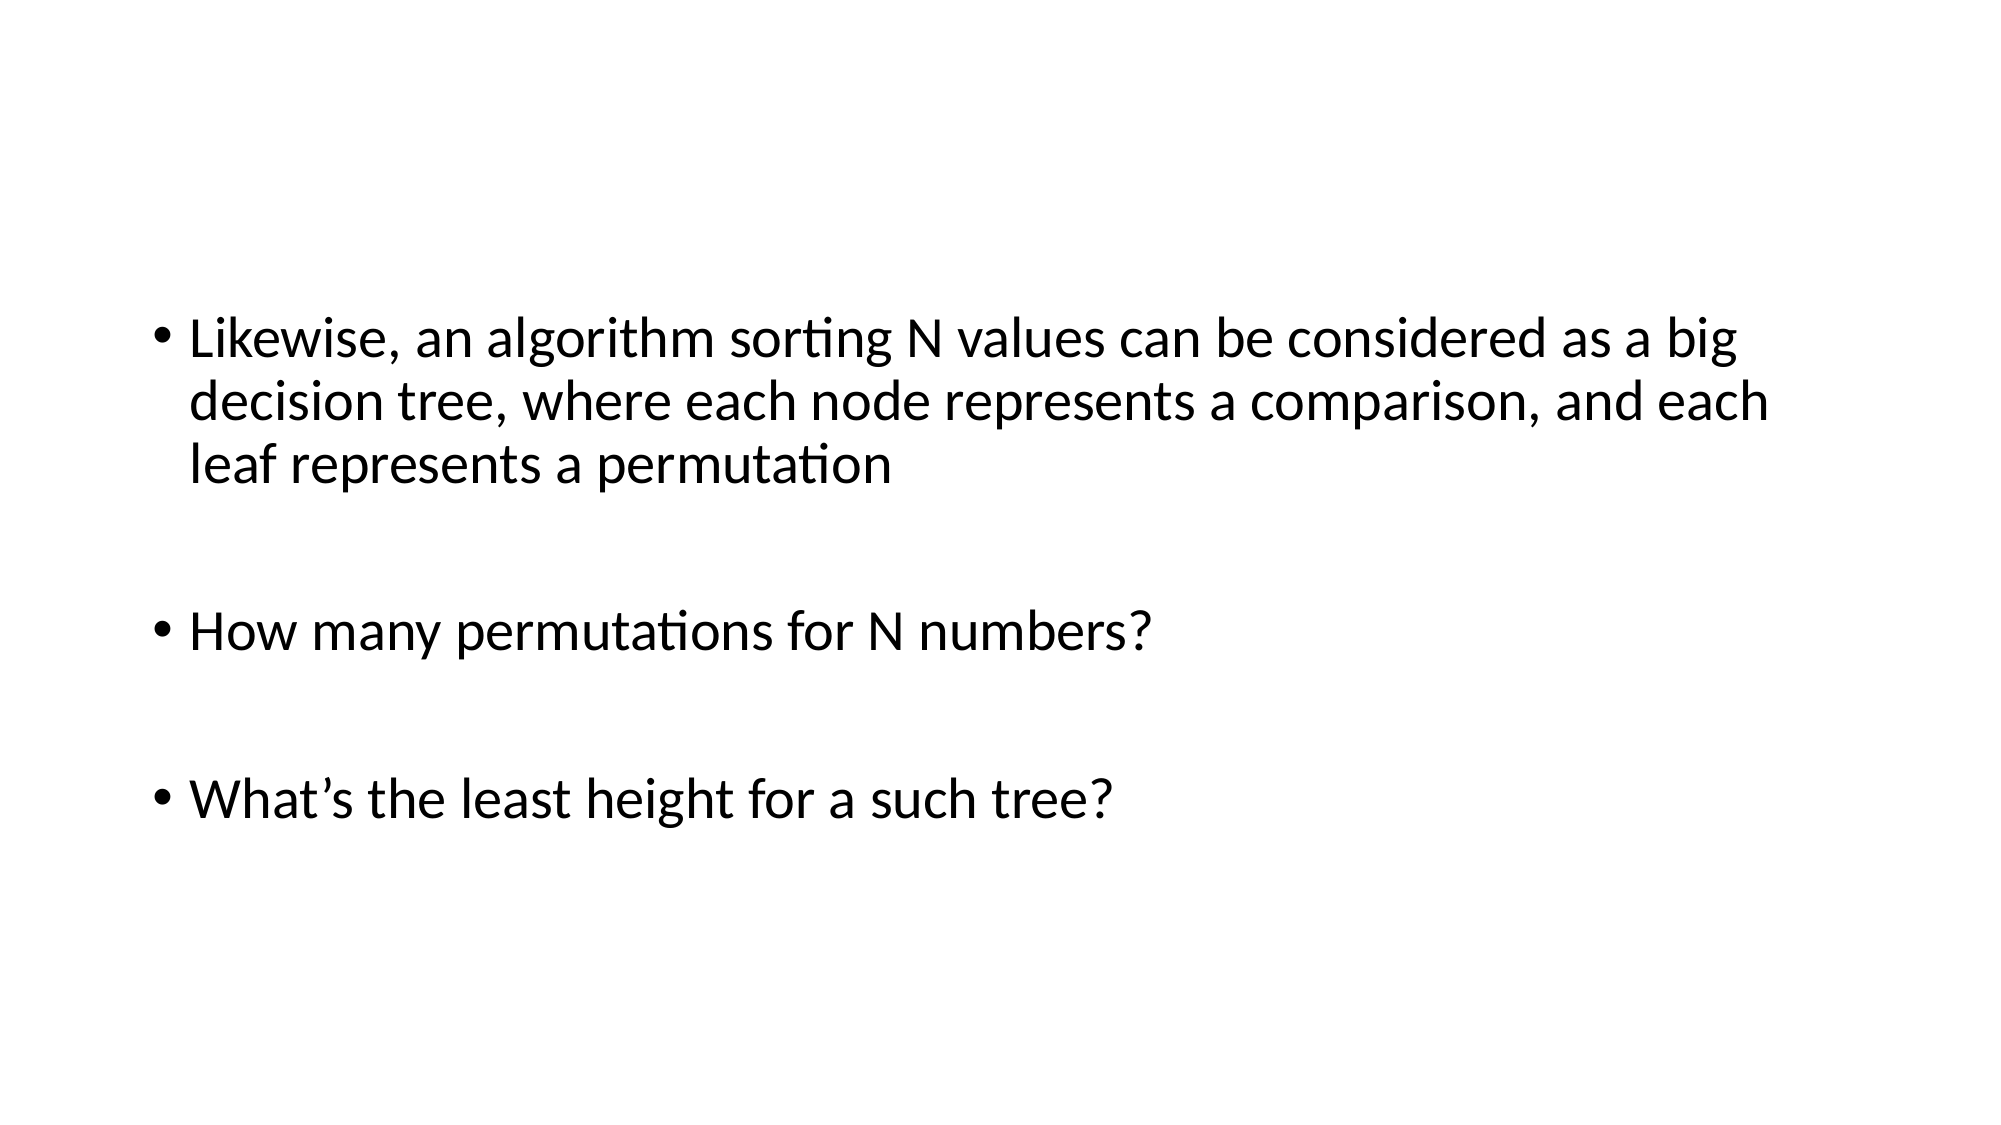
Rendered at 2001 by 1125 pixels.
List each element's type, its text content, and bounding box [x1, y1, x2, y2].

list Likewise, an algorithm sorting N values can be considered as a big decision tree, where each node represents a comparison, and each leaf represents a permutation How many permutations for N numbers? What’s the least height for a such tree? [137, 299, 1863, 1014]
